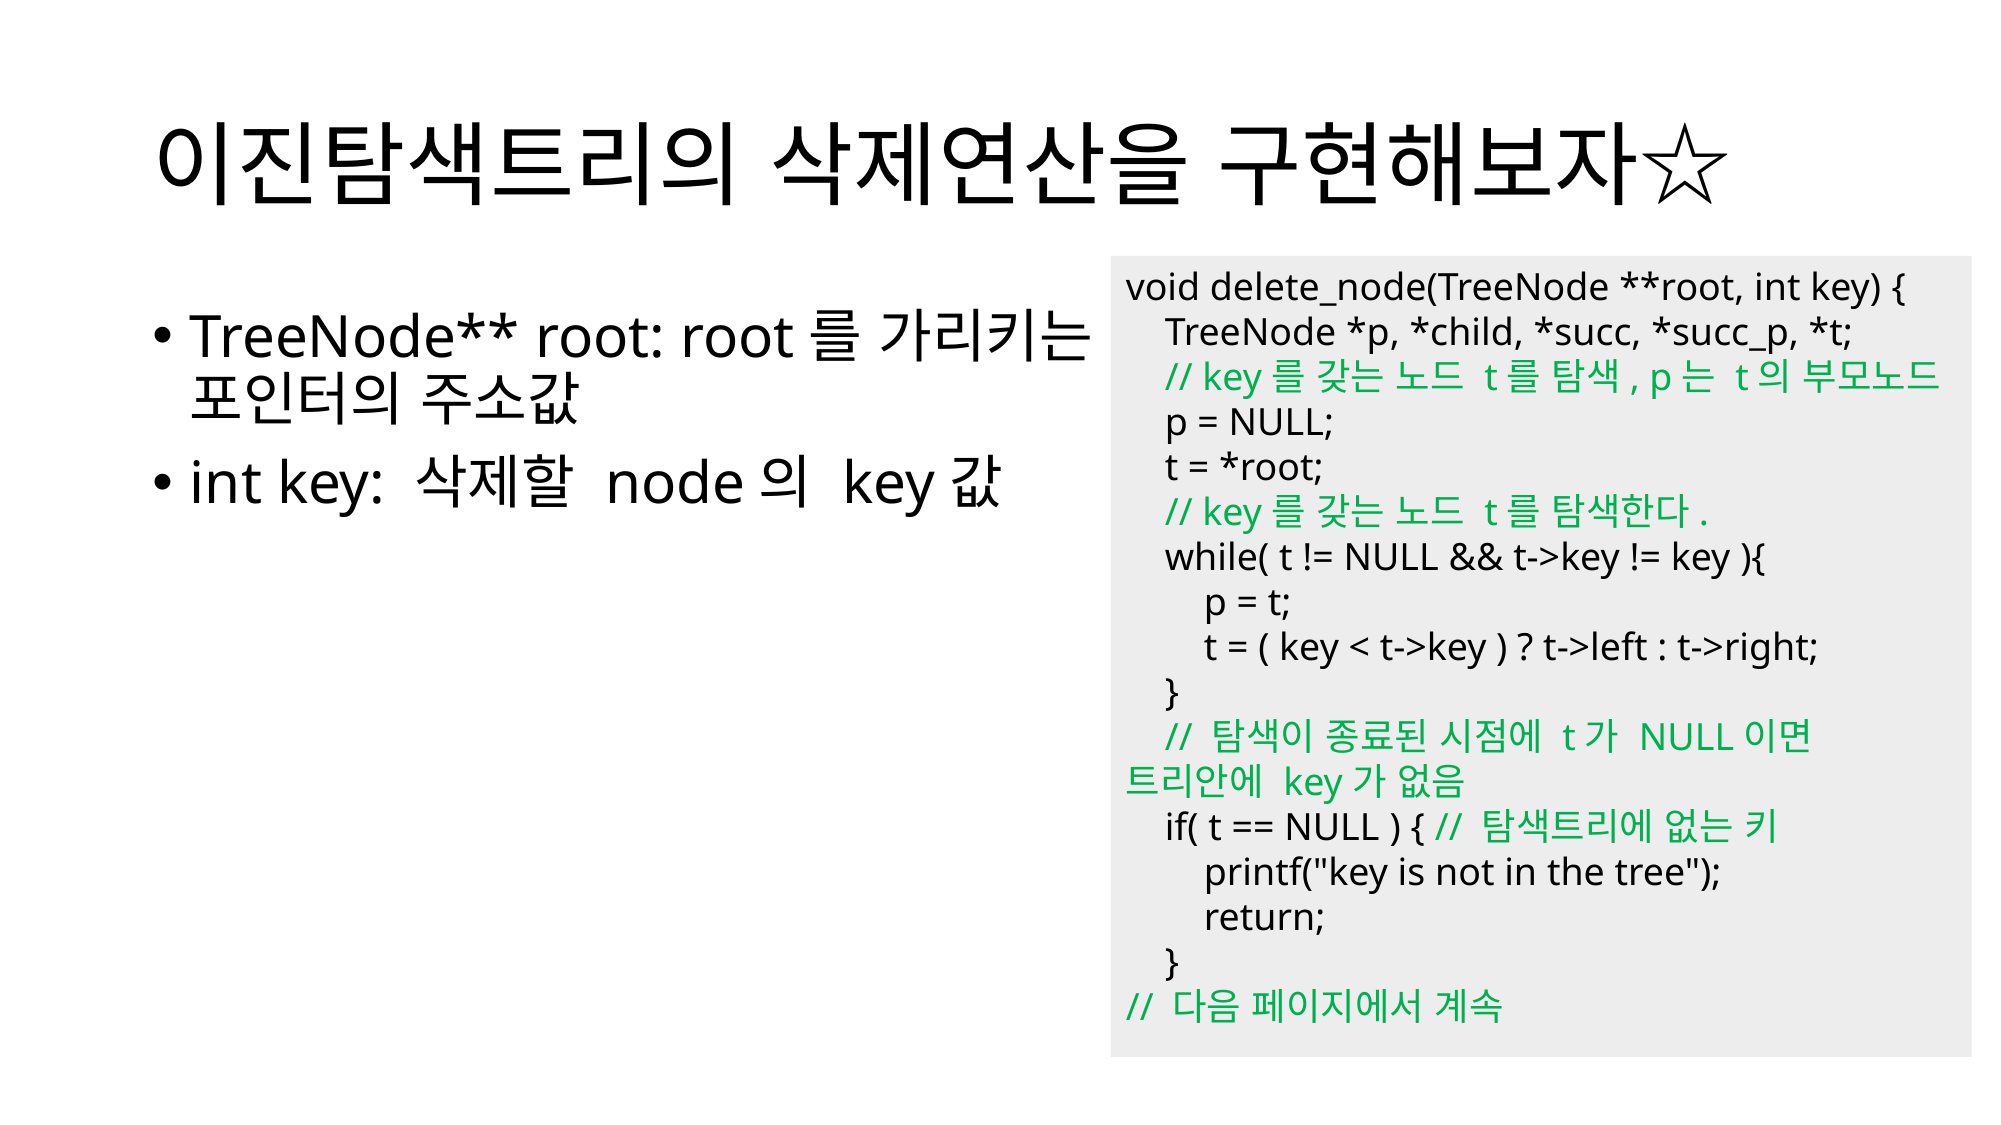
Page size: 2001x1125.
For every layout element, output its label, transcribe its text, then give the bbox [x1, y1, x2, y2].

text_box void delete_node(TreeNode **root, int key)​ {​ TreeNode *p, *child, *succ, *succ_p, *t;​ // key를 갖는 노드 t를 탐색, p는 t의 부모노드​ p = NULL;​ t = *root;​ // key를 갖는 노드 t를 탐색한다.​ while( t != NULL && t->key != key ){​ p = t;​ t = ( key < t->key ) ? t->left : t->right;​ }​ // 탐색이 종료된 시점에 t가 NULL이면 트리안에 key가 없음​ if( t == NULL ) { // 탐색트리에 없는 키​ printf("key is not in the tree");​ return;​ }​ ​// 다음 페이지에서 계속 [1110, 255, 1972, 1057]
title 이진탐색트리의 삭제연산을 구현해보자☆ [137, 59, 1903, 278]
list TreeNode** root: root를 가리키는 포인터의 주소값 int key: 삭제할 node의 key값 [137, 299, 1110, 1014]
